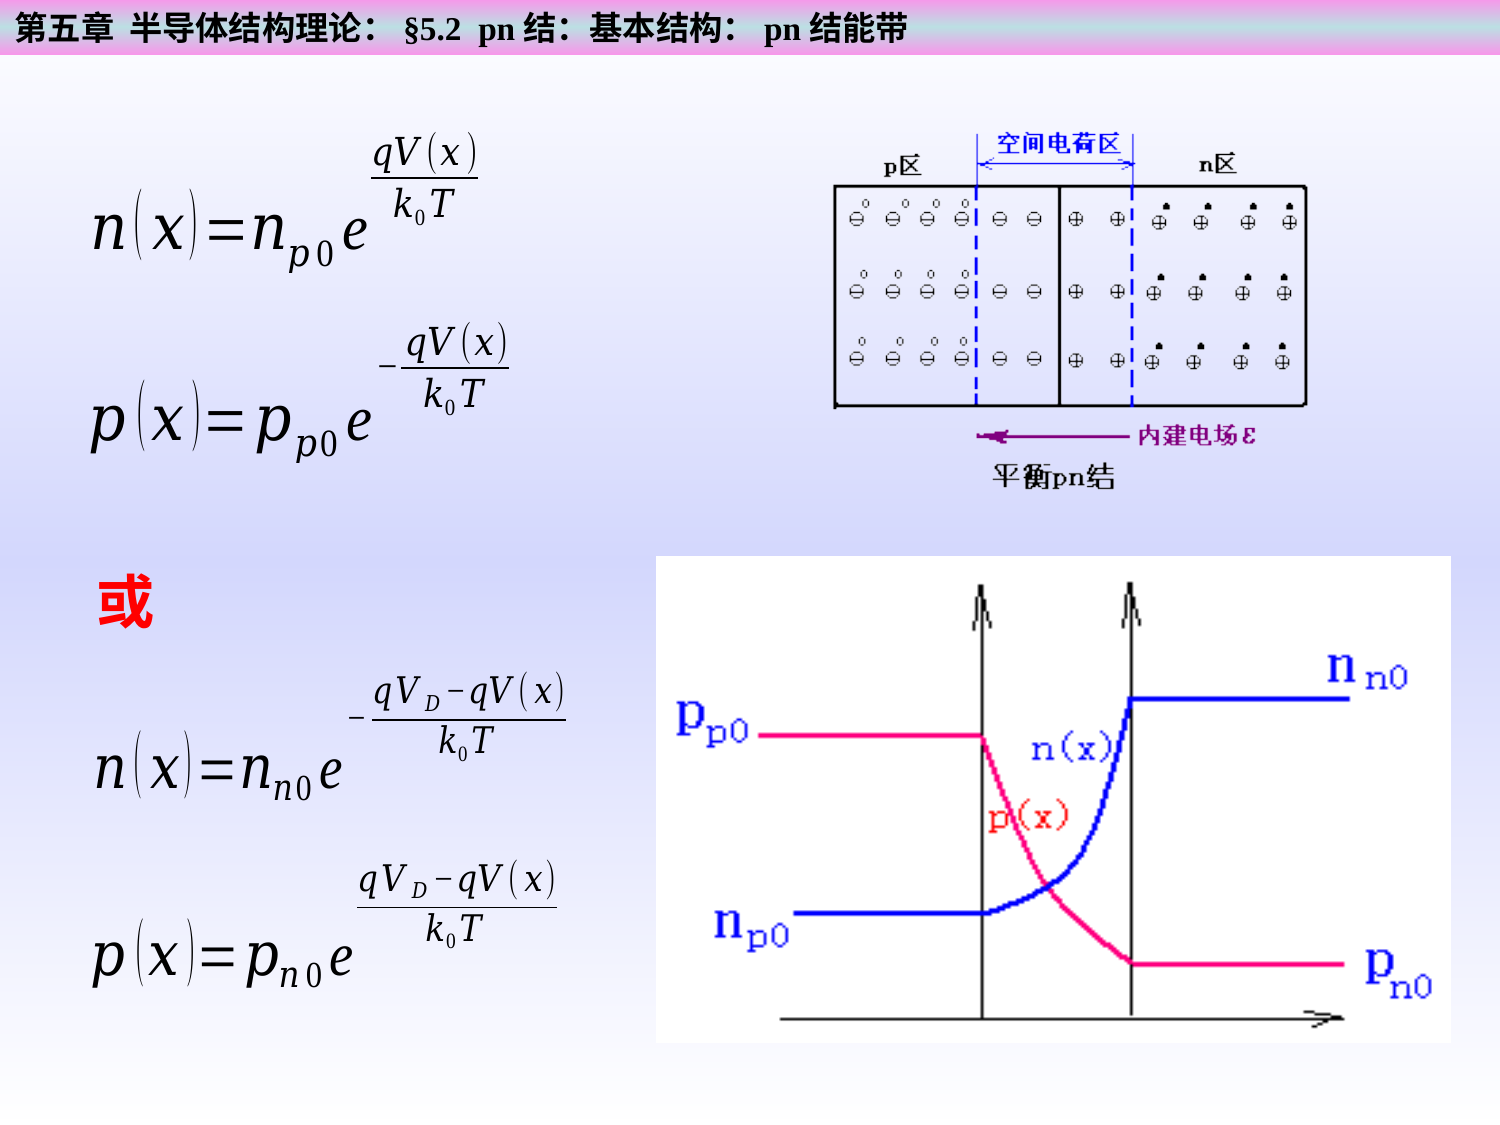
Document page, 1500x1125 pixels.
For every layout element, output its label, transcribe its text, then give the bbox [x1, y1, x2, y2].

text_box 第五章 半导体结构理论：§5.2 pn结：基本结构：pn结能带 [0, 0, 1500, 55]
picture [790, 105, 1348, 506]
text_box 或 [81, 557, 261, 643]
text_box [656, 556, 1452, 1044]
